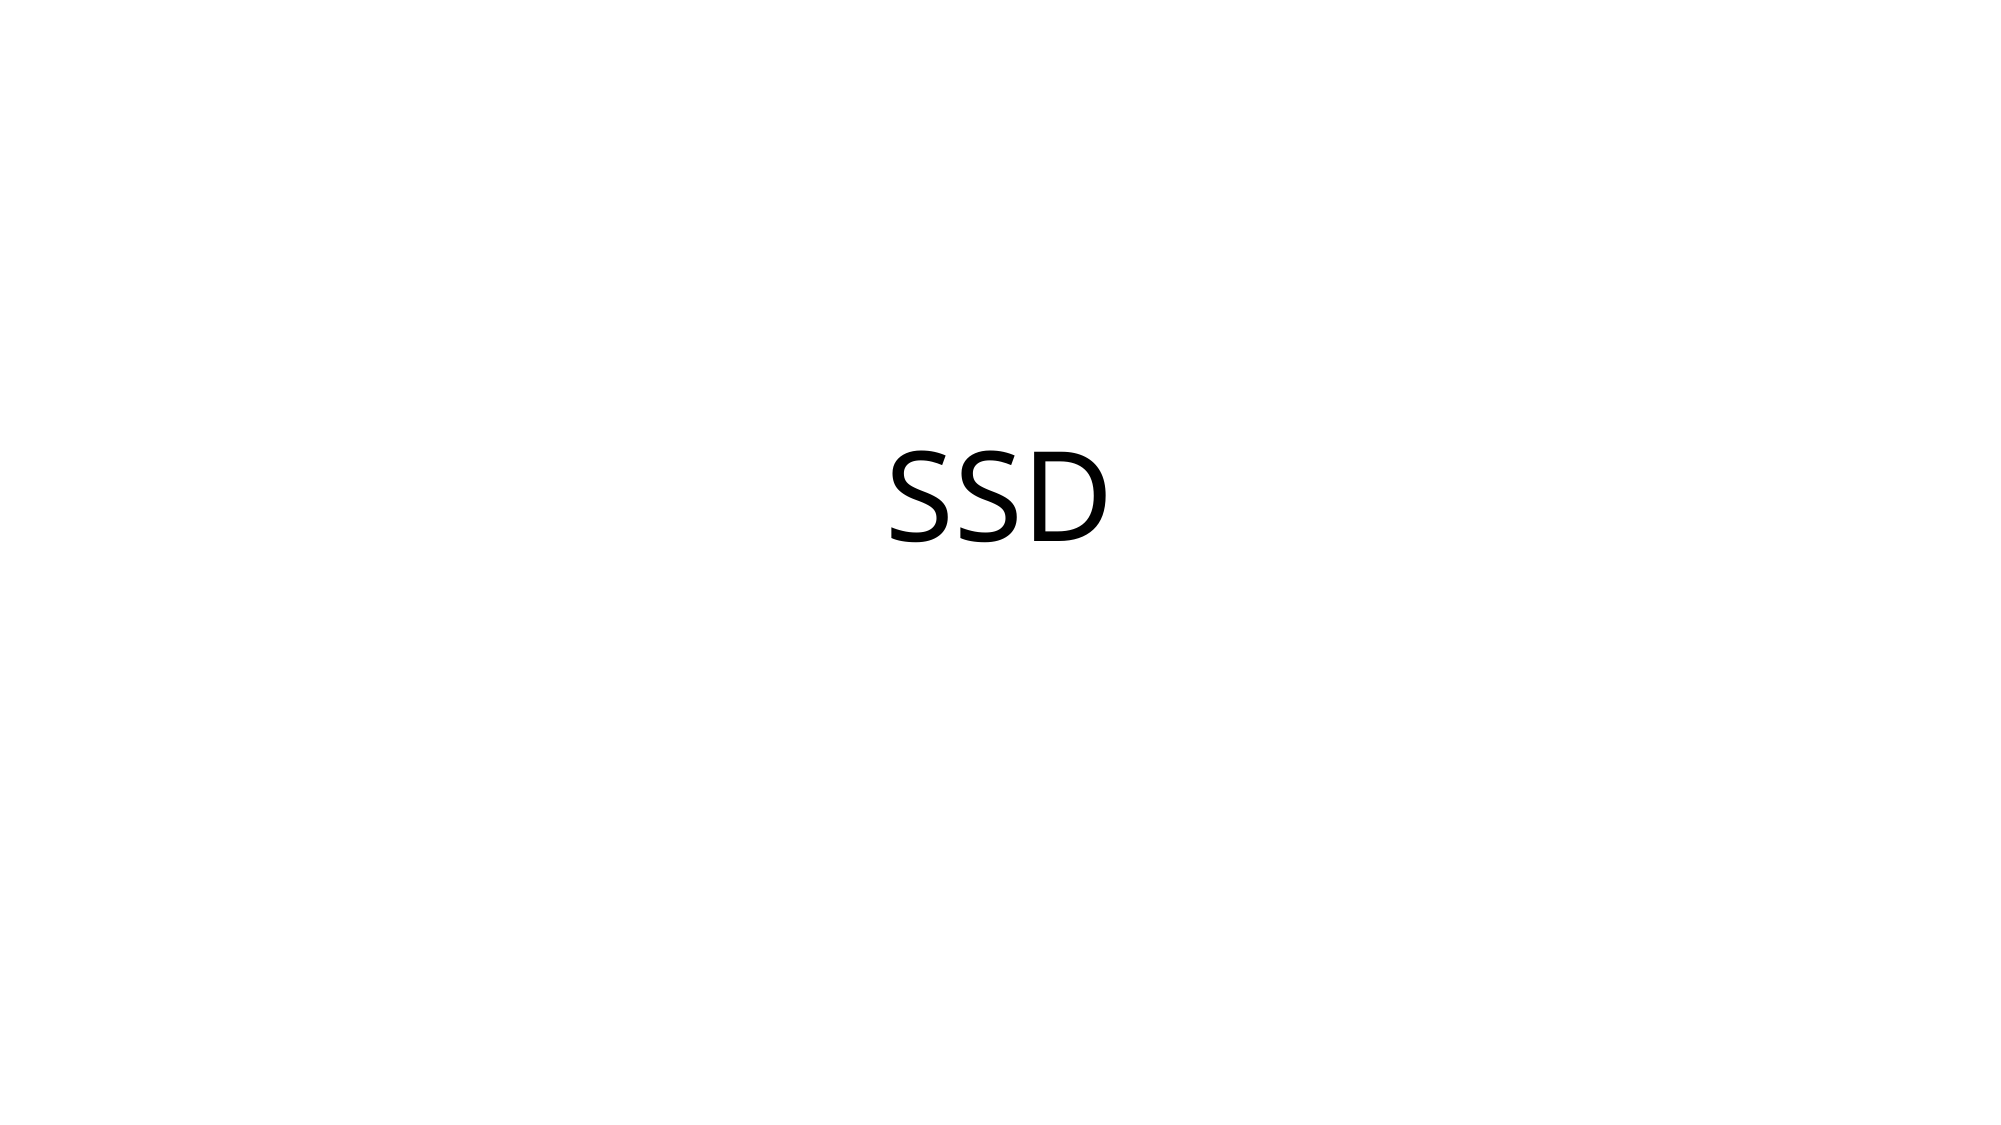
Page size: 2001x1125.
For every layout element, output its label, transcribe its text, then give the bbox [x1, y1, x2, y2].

title SSD [249, 184, 1750, 576]
